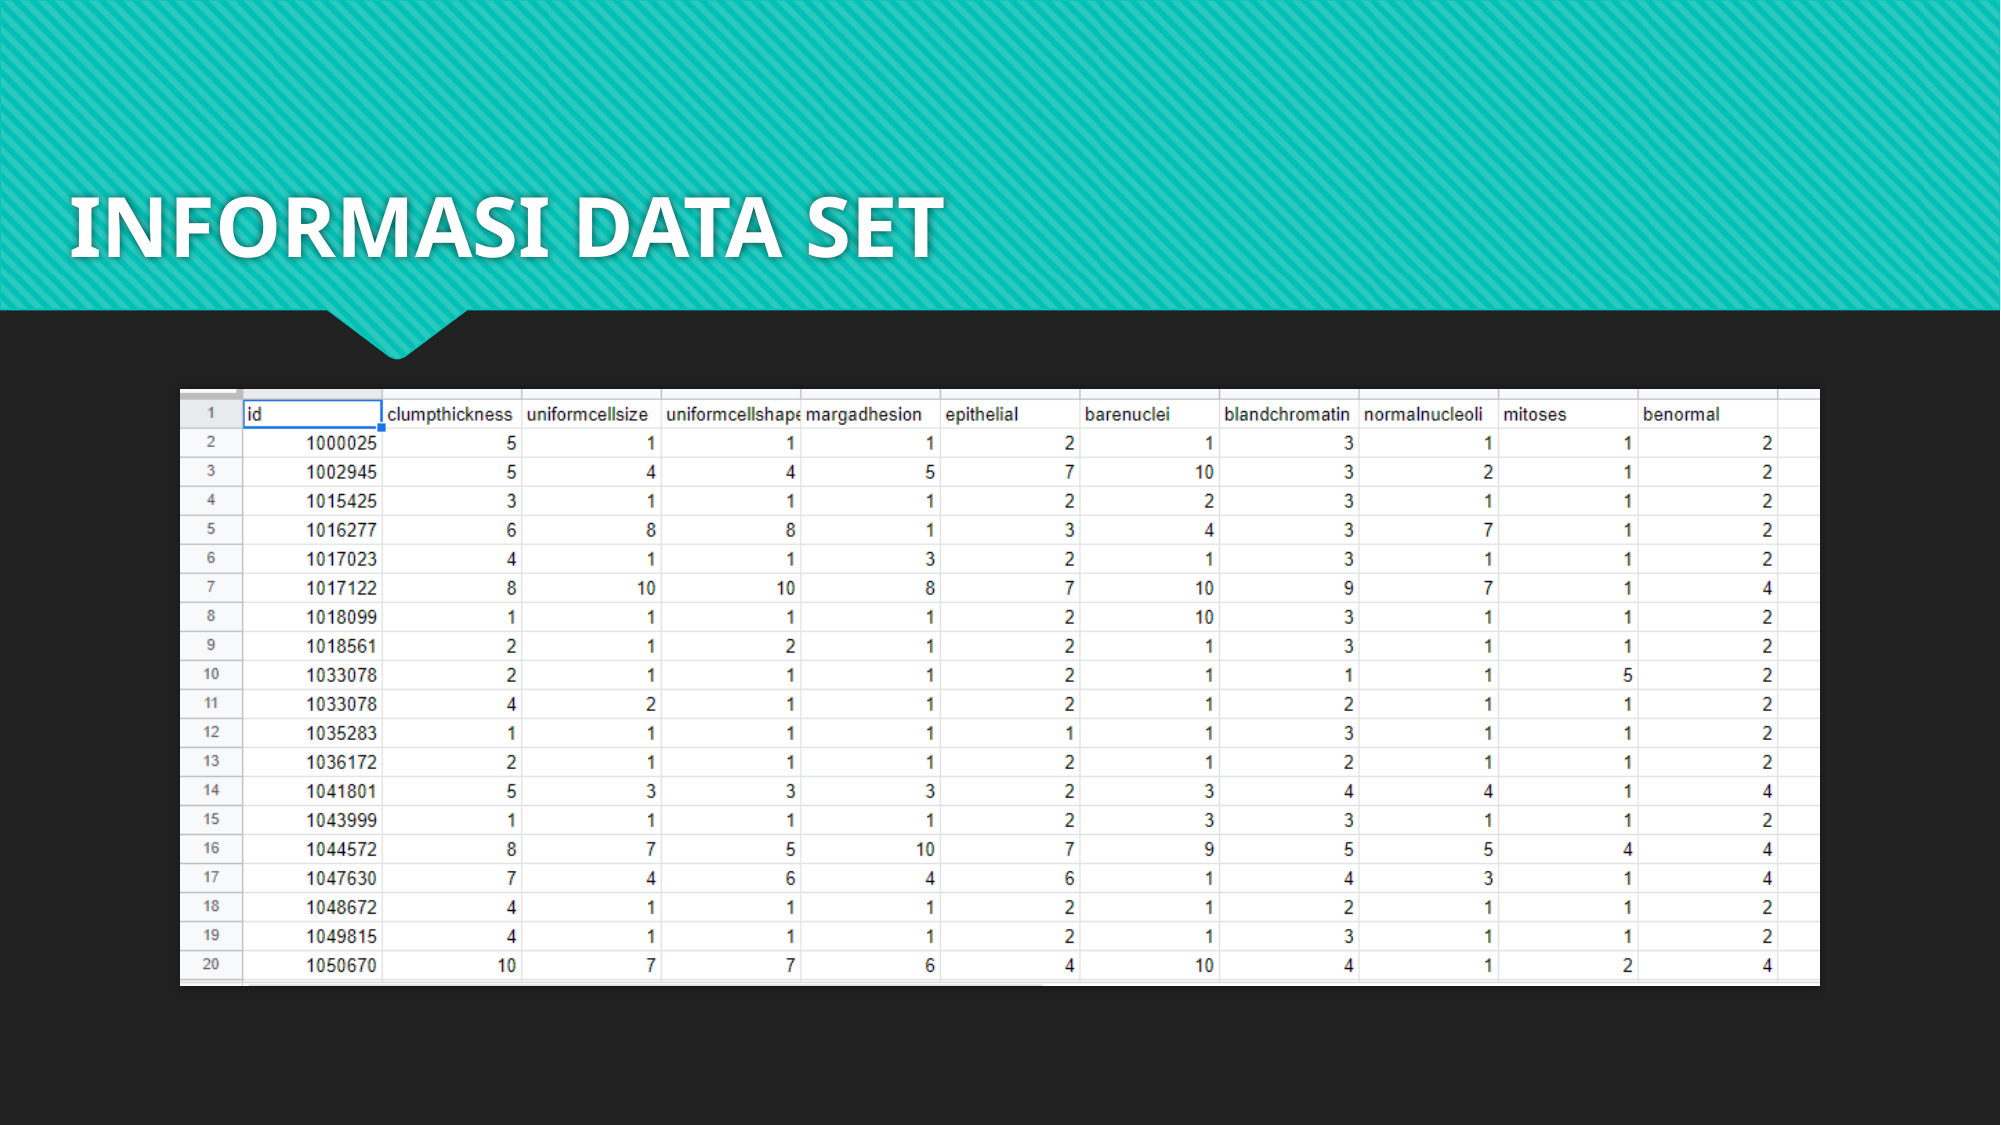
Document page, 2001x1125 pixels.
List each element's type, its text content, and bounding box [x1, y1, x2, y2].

title INFORMASI DATA SET [54, 122, 1789, 282]
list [180, 388, 1820, 987]
